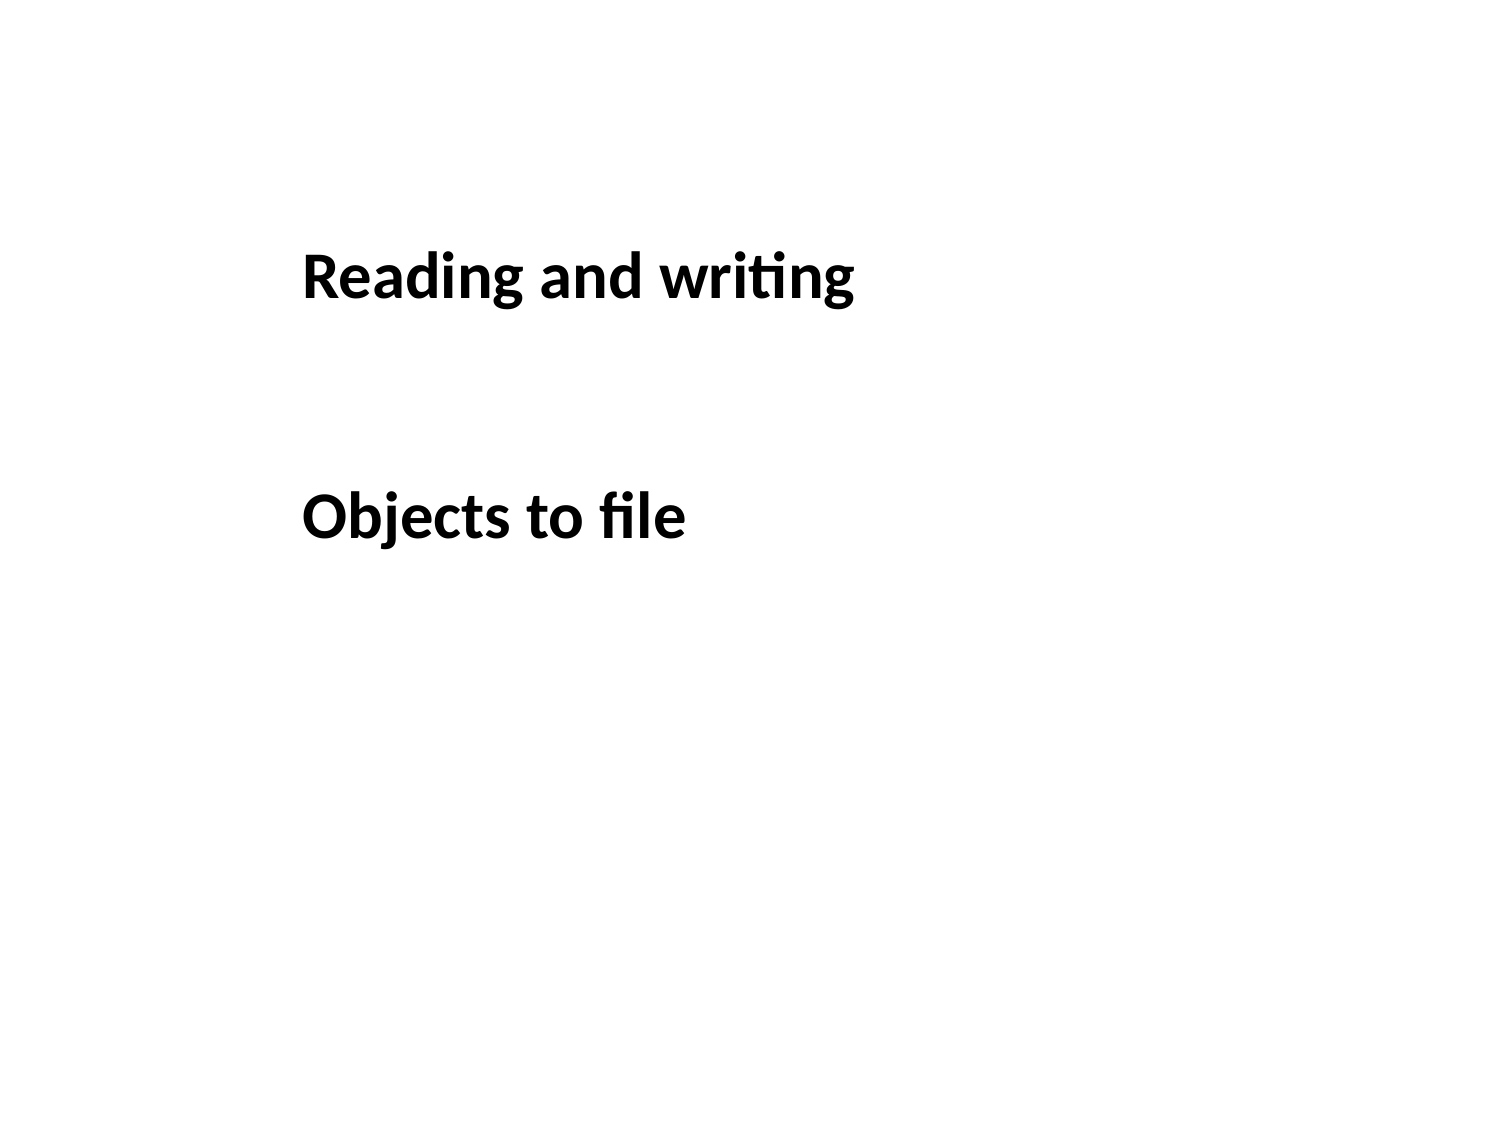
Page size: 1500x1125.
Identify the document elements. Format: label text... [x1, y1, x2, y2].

text_box Reading and writing Objects to file [287, 224, 1375, 560]
